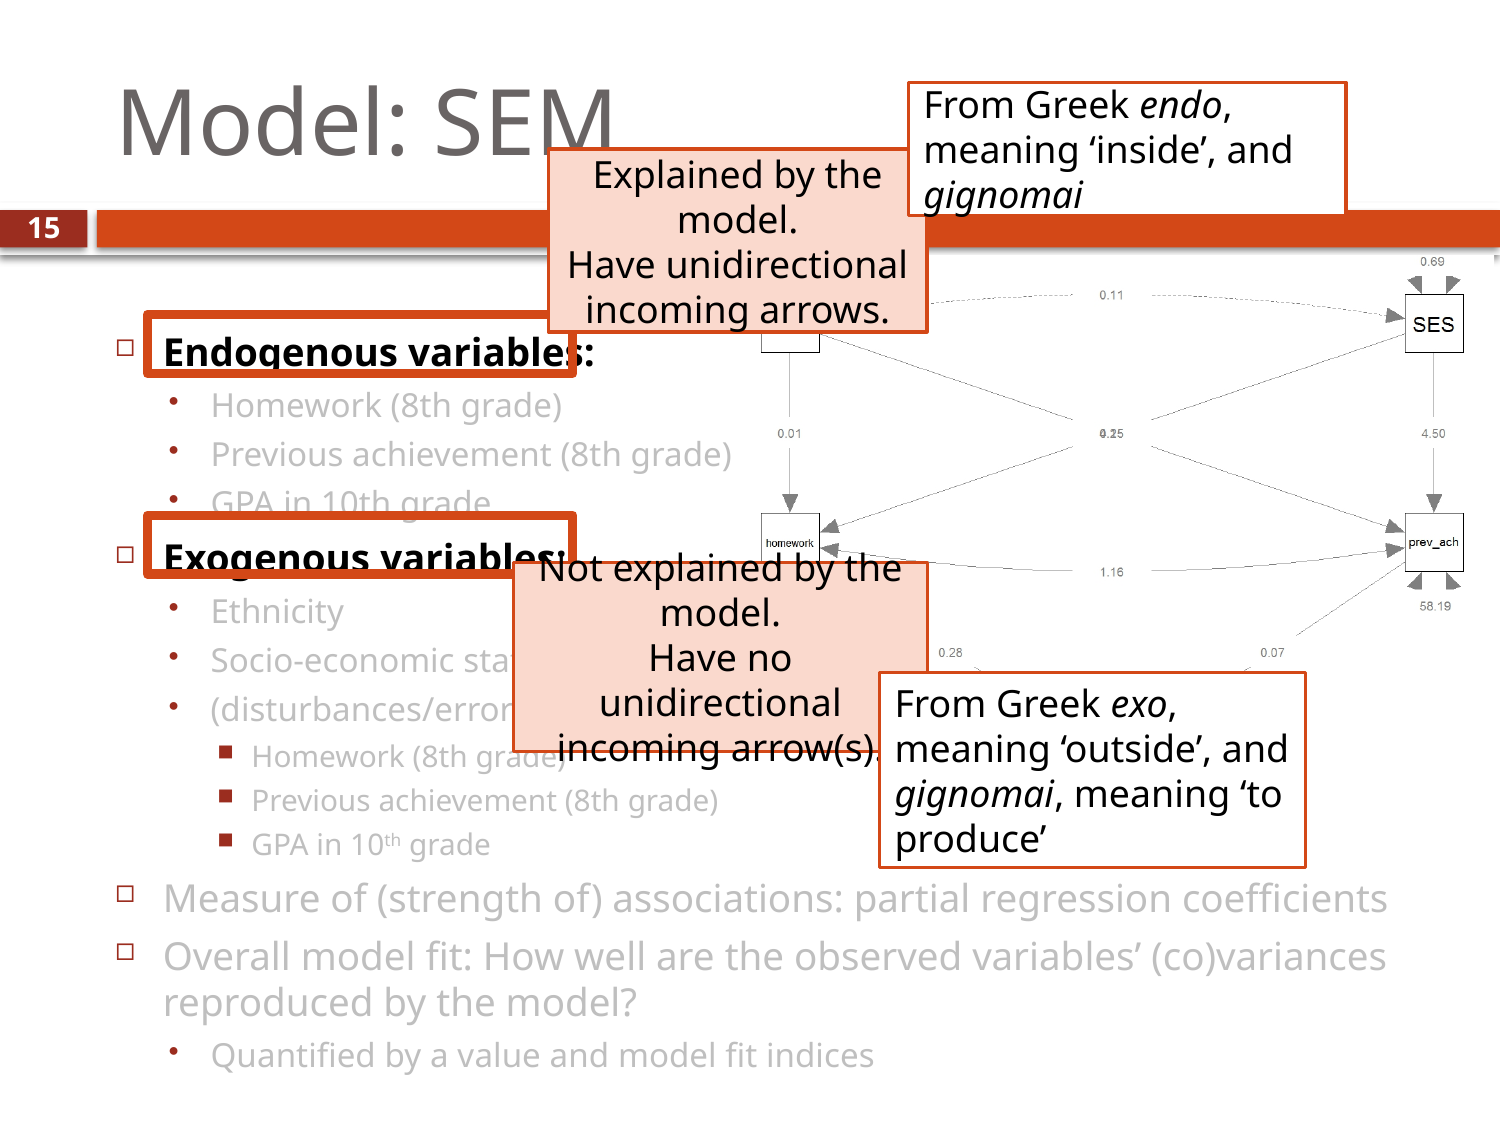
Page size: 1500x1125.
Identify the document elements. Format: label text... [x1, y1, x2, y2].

text_box [146, 313, 574, 375]
text_box From Greek endo, meaning ‘inside’, and gignomai [907, 81, 1348, 217]
slide_number 15 [0, 208, 88, 249]
text_box [146, 514, 574, 576]
picture [724, 255, 1495, 846]
text_box Not explained by the model. Have no unidirectional incoming arrow(s). [512, 561, 718, 753]
text_box From Greek exo, meaning ‘outside’, and gignomai, meaning ‘to produce’ [878, 855, 1307, 869]
text_box Explained by the model. Have unidirectional incoming arrows. [547, 147, 929, 334]
title Model: SEM [100, 37, 1438, 200]
